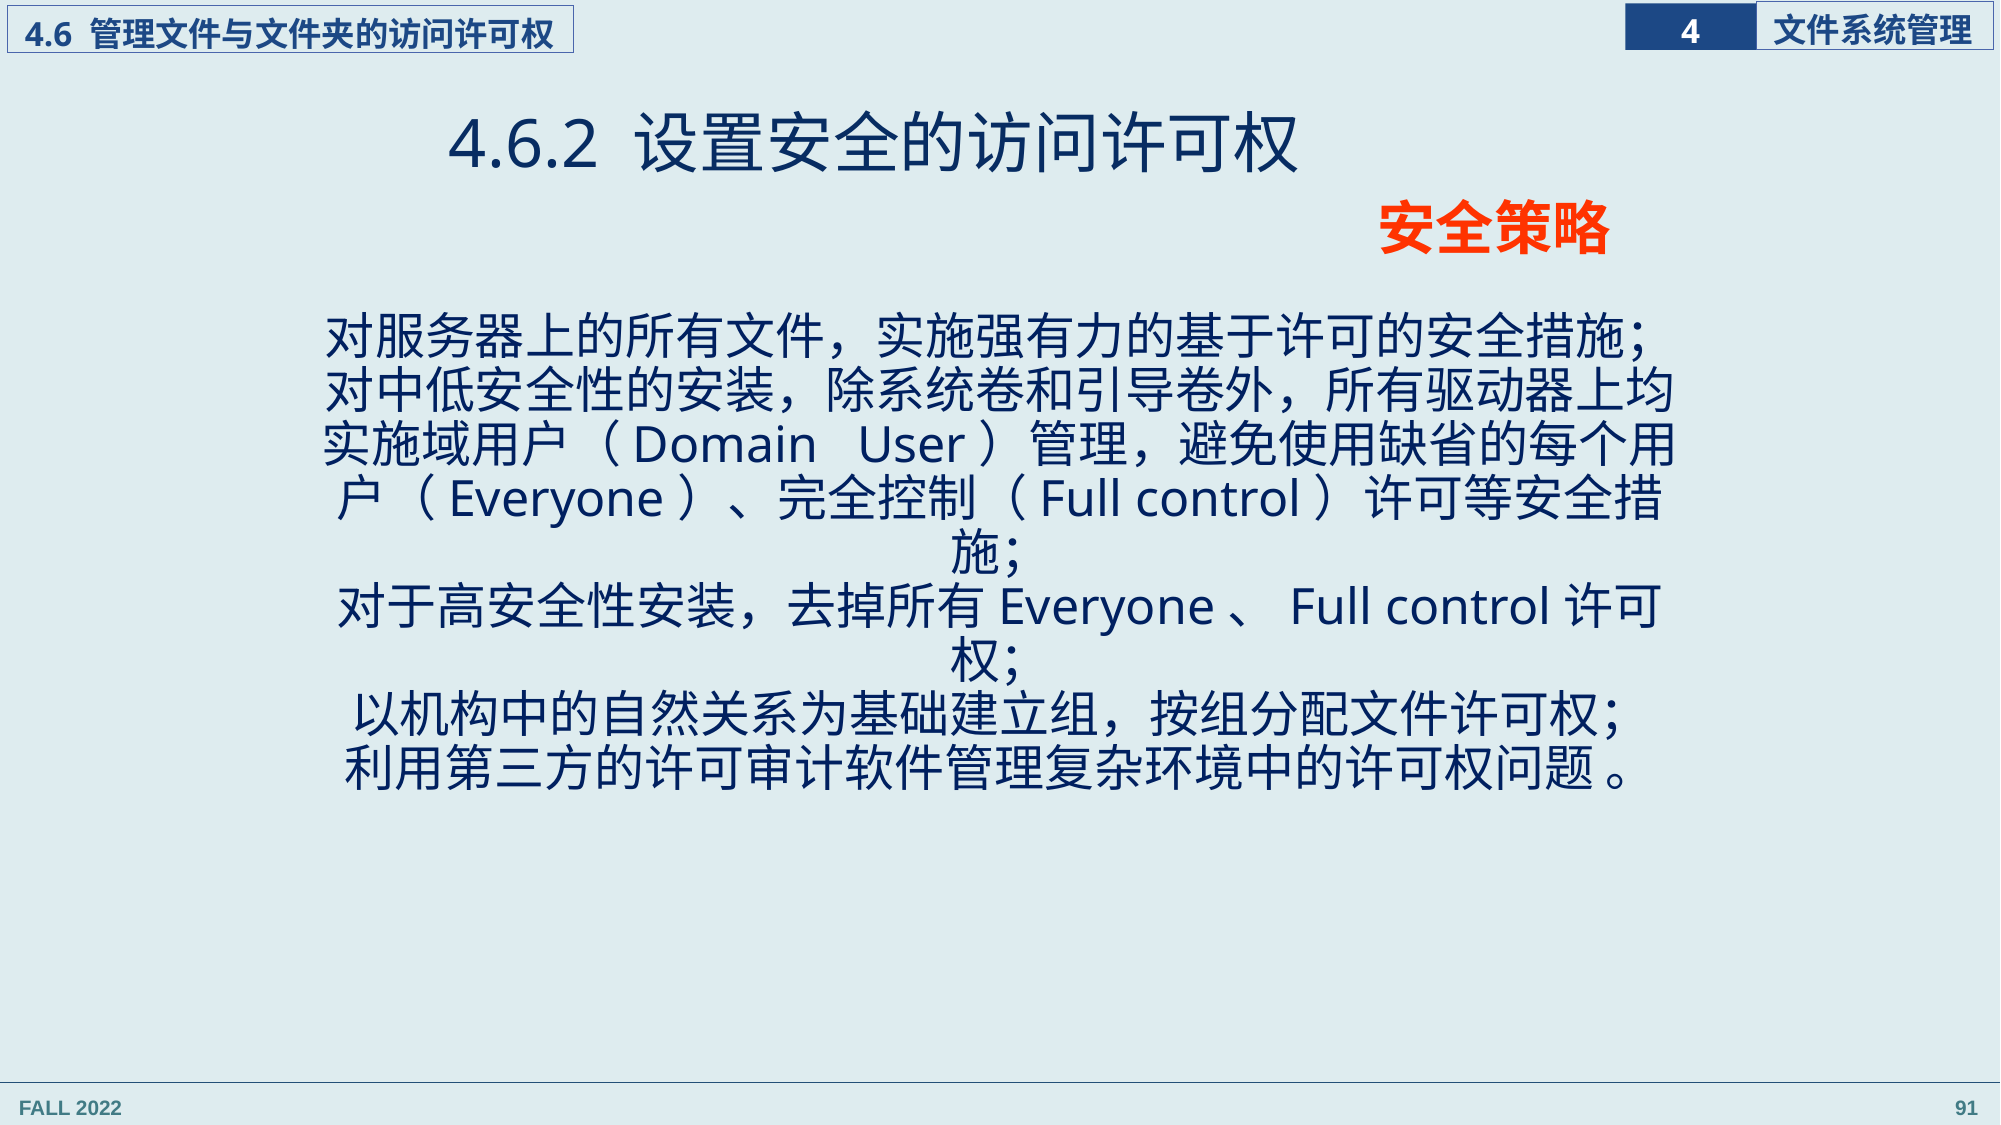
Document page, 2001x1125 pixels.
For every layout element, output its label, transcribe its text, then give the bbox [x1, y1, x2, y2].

list 对服务器上的所有文件，实施强有力的基于许可的安全措施； 对中低安全性的安装，除系统卷和引导卷外，所有驱动器上均实施域用户（Domain User）管理，避免使用缺省的每个用户（Everyone）、完全控制（Full control）许可等安全措施； 对于高安全性安装，去掉所有Everyone、Full control许可权； 以机构中的自然关系为基础建立组，按组分配文件许可权； 利用第三方的许可审计软件管理复杂环境中的许可权问题 。 [307, 305, 1693, 997]
text_box 安全策略 [1362, 170, 1626, 269]
title 4.6.2 设置安全的访问许可权 [12, 86, 1738, 206]
